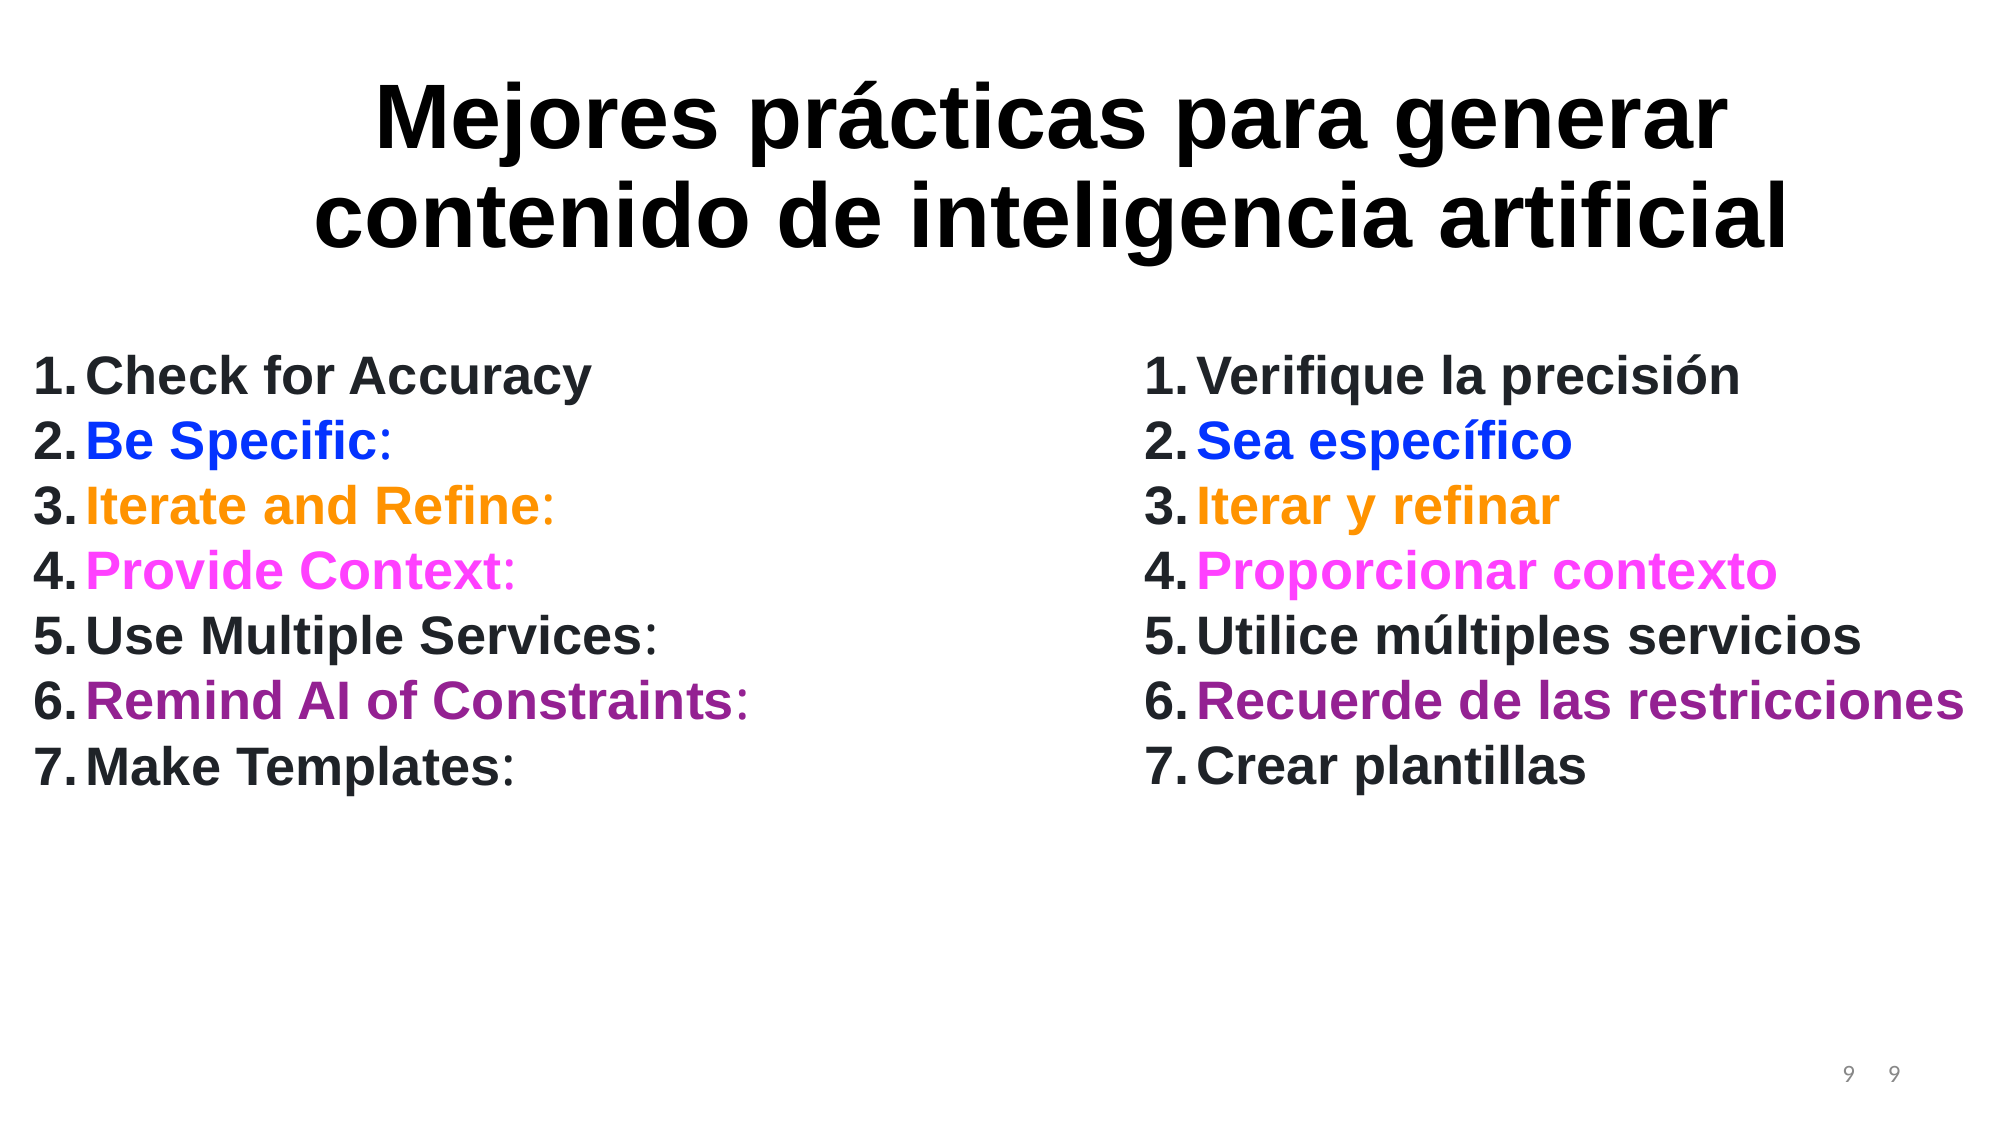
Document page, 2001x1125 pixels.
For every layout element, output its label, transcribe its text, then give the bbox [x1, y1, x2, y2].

text_box 9 [1787, 1050, 1909, 1095]
text_box Check for Accuracy Be Specific: Iterate and Refine: Provide Context: Use Multiple Services: Remind AI of Constraints: Make Templates: [3, 332, 760, 1047]
title Mejores prácticas para generar contenido de inteligencia artificial [242, 59, 1863, 278]
list Verifique la precisión Sea específico Iterar y refinar Proporcionar contexto Utilice múltiples servicios Recuerde de las restricciones Crear plantillas [1113, 332, 1979, 998]
